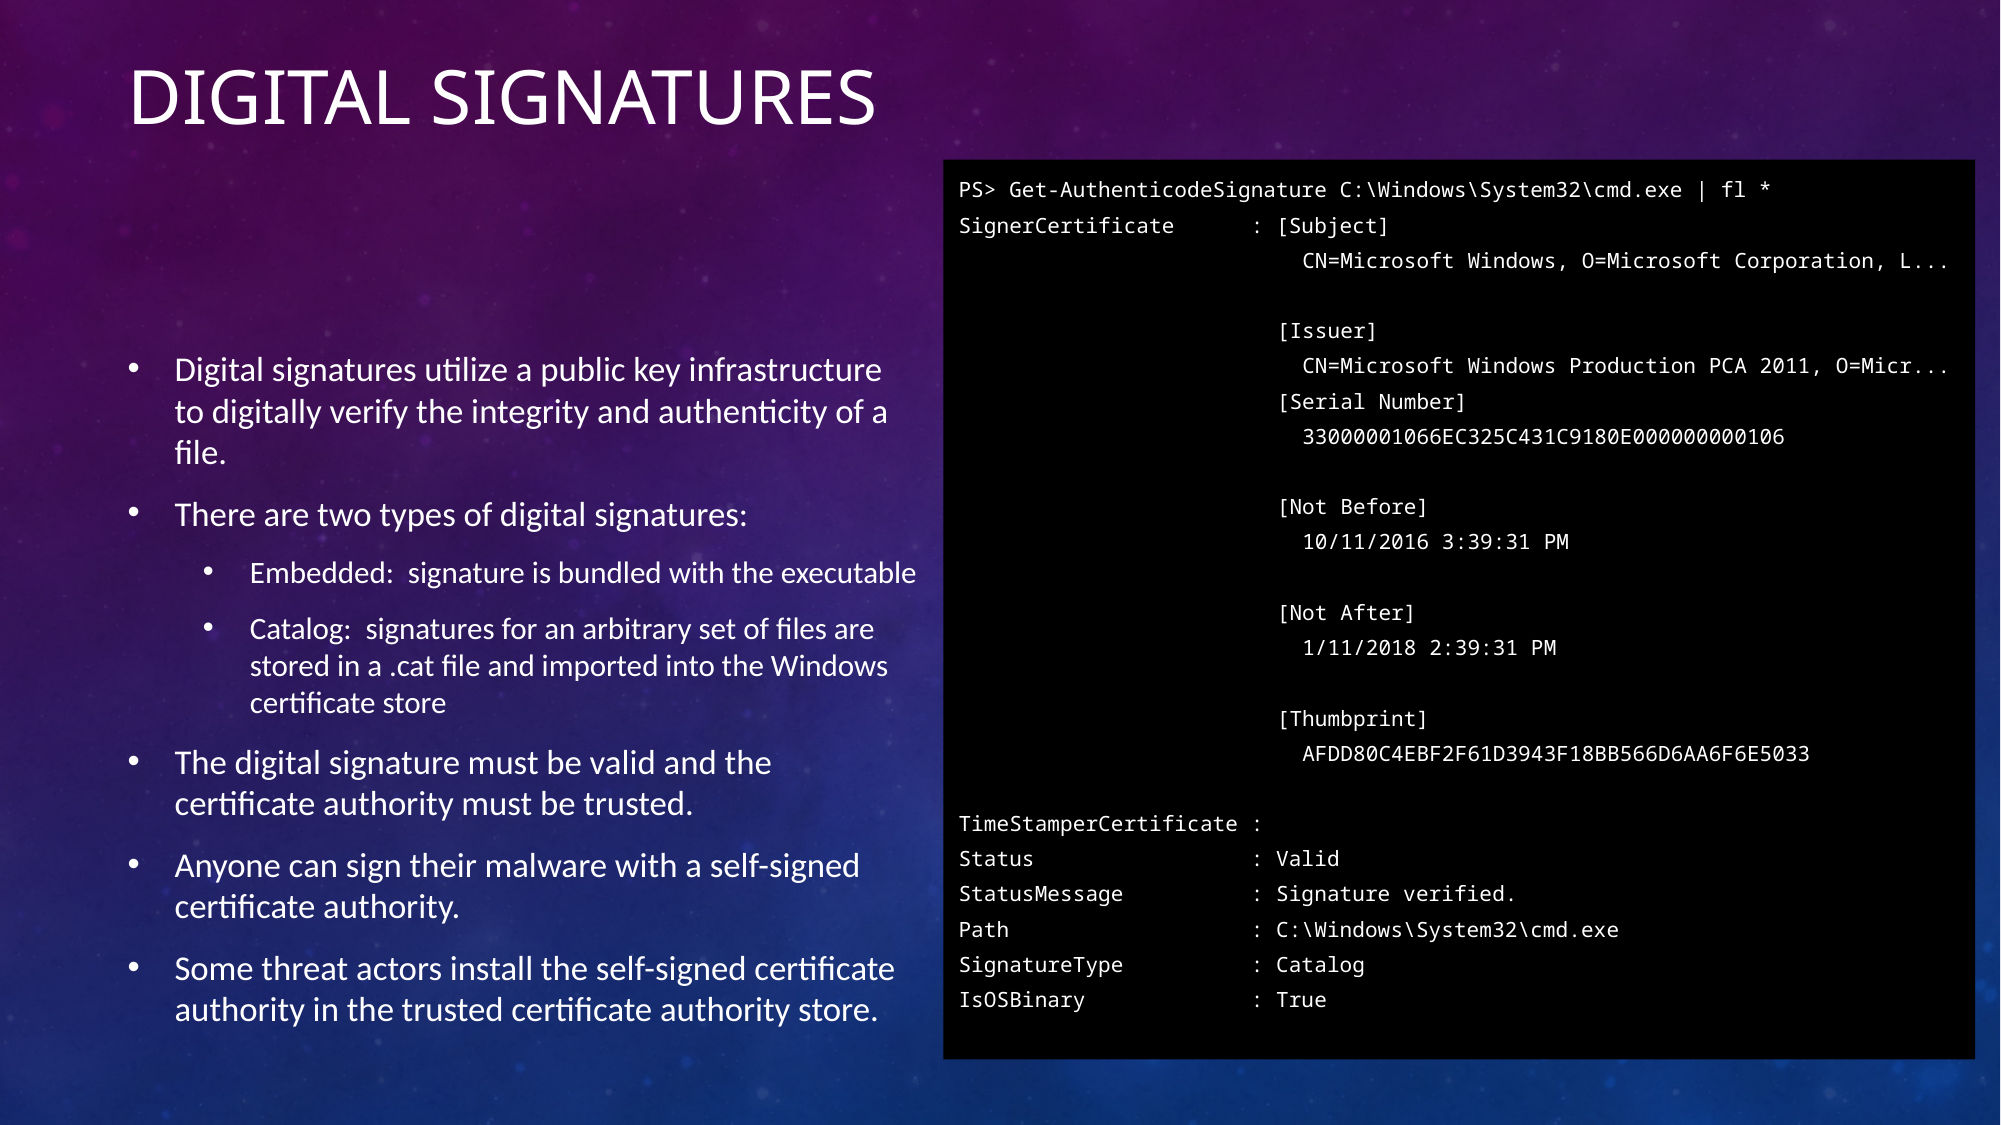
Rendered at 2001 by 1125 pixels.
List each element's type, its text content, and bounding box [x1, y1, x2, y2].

title Digital Signatures [112, 28, 1775, 161]
text_box PS> Get-AuthenticodeSignature C:\Windows\System32\cmd.exe | fl * SignerCertificate : [Subject] CN=Microsoft Windows, O=Microsoft Corporation, L... [Issuer] CN=Microsoft Windows Production PCA 2011, O=Micr... [Serial Number] 33000001066EC325C431C9180E000000000106 [Not Before] 10/11/2016 3:39:31 PM [Not After] 1/11/2018 2:39:31 PM [Thumbprint] AFDD80C4EBF2F61D3943F18BB566D6AA6F6E5033 TimeStamperCertificate : Status : Valid StatusMessage : Signature verified. Path : C:\Windows\System32\cmd.exe SignatureType : Catalog IsOSBinary : True [943, 159, 1976, 1060]
list Digital signatures utilize a public key infrastructure to digitally verify the integrity and authenticity of a file. There are two types of digital signatures: Embedded: signature is bundled with the executable Catalog: signatures for an arbitrary set of files are stored in a .cat file and imported into the Windows certificate store The digital signature must be valid and the certificate authority must be trusted. Anyone can sign their malware with a self-signed certificate authority. Some threat actors install the self-signed certificate authority in the trusted certificate authority store. [112, 338, 933, 1077]
picture [0, 0, 2001, 1125]
